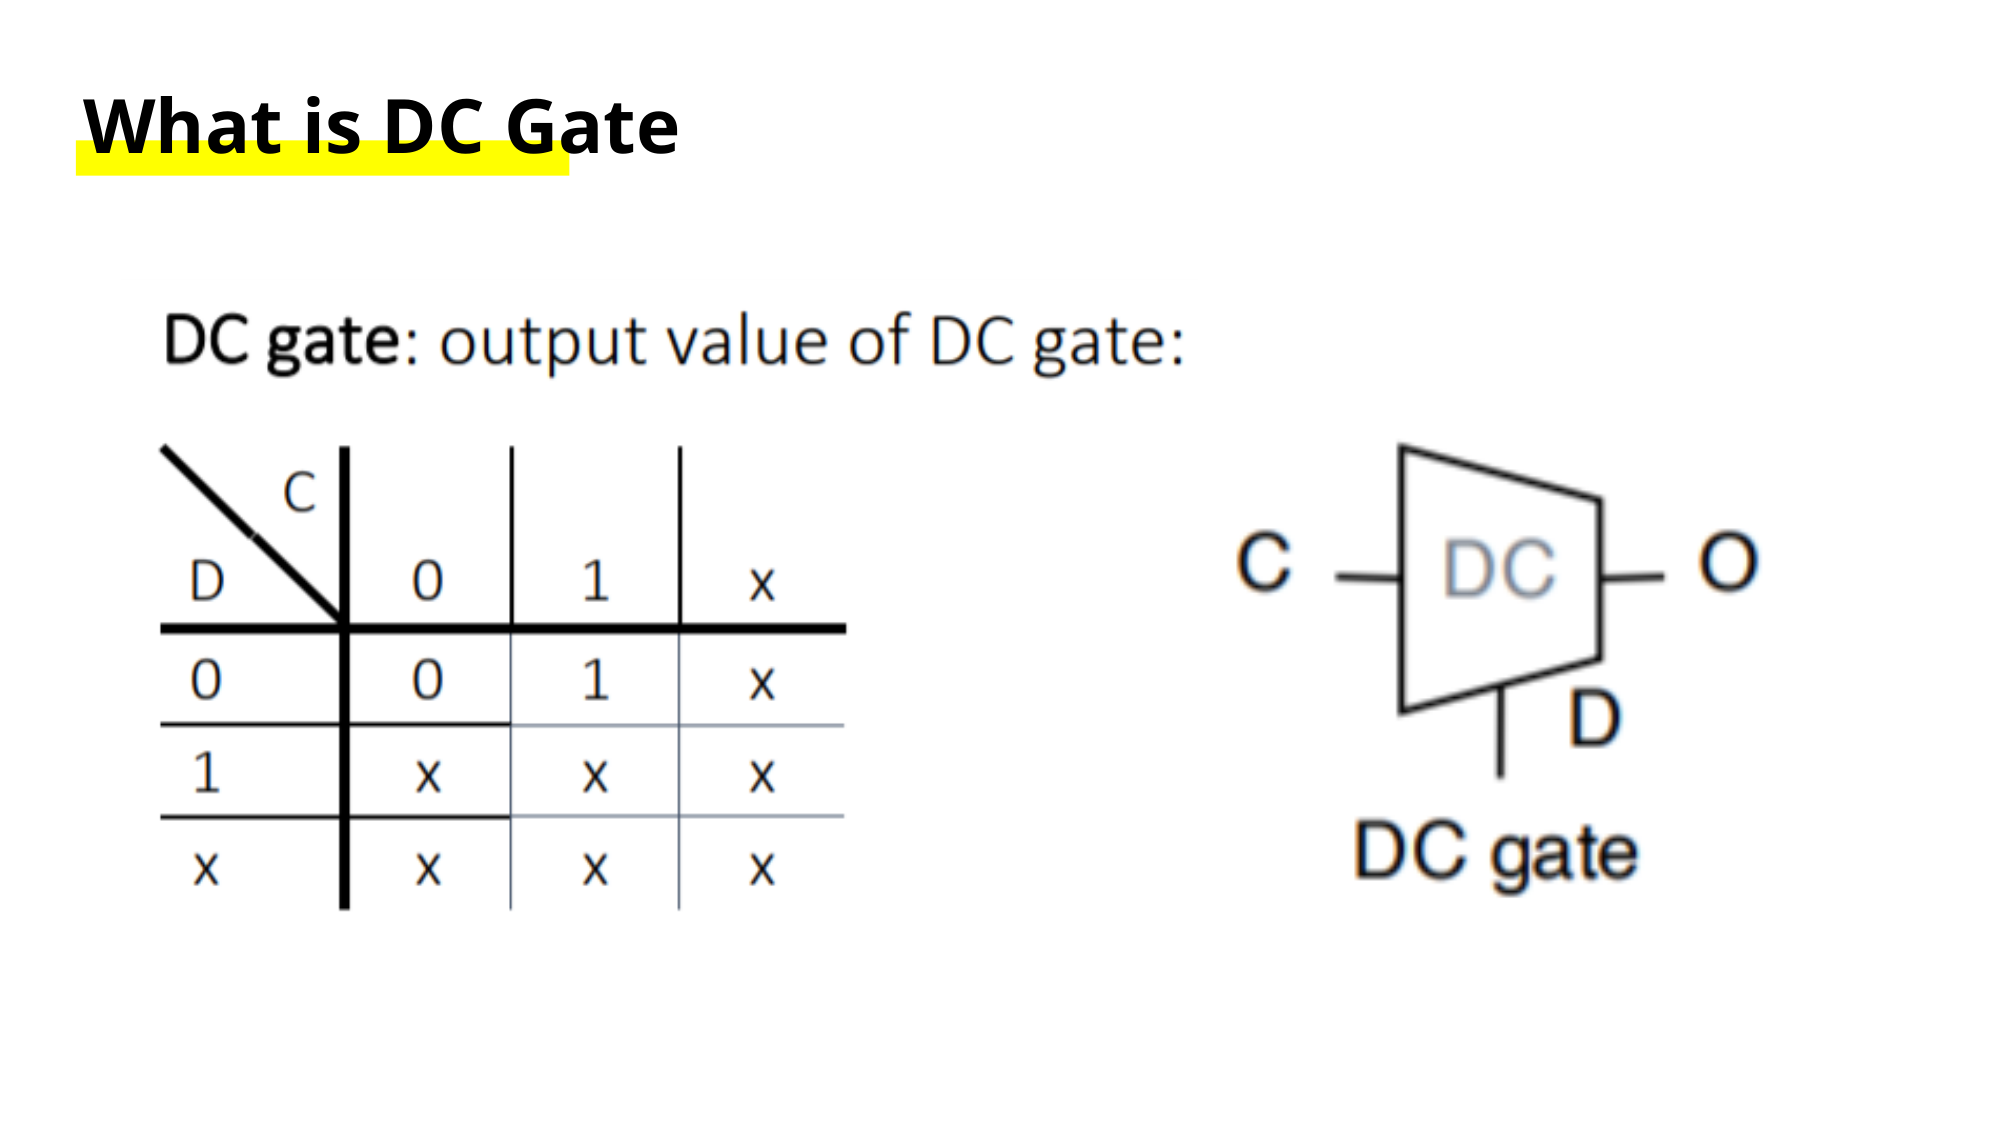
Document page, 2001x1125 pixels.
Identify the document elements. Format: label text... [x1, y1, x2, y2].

picture [121, 278, 1811, 1002]
title What is DC Gate [48, 51, 967, 208]
